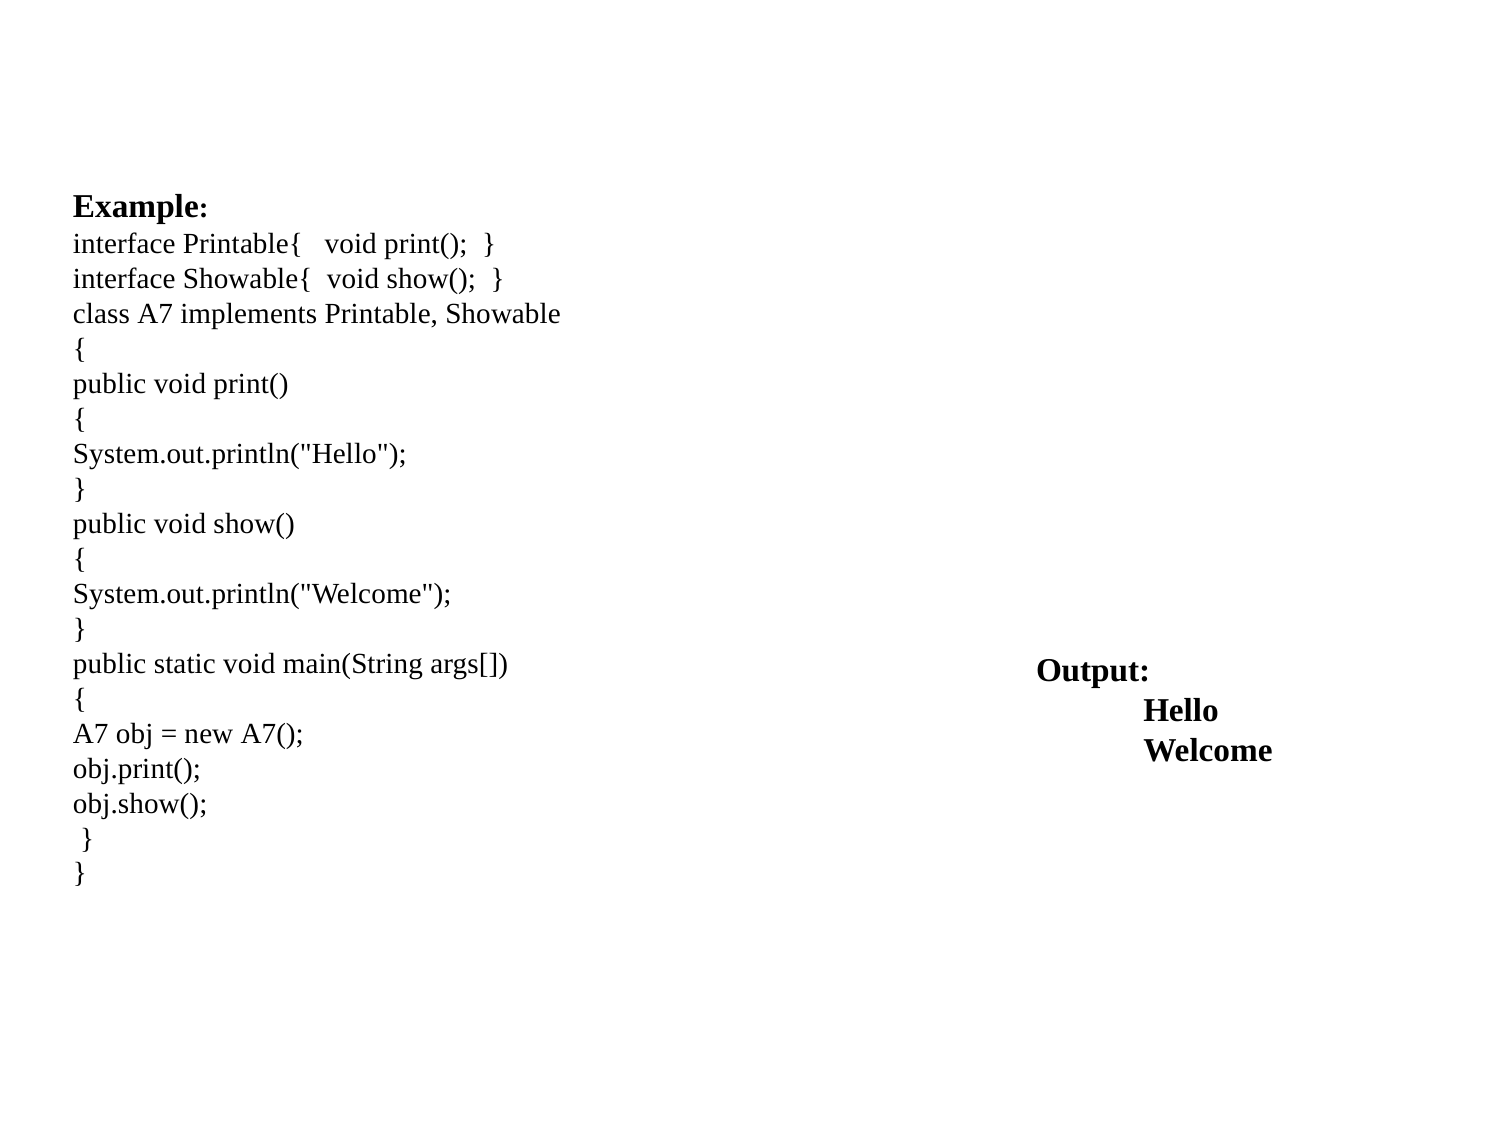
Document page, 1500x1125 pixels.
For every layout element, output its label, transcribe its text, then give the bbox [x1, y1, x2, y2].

text_box Output: Hello Welcome [1021, 641, 1438, 776]
list Example: interface Printable{ void print(); } interface Showable{ void show(); } class A7 implements Printable, Showable { public void print() { System.out.println("Hello"); } public void show() { System.out.println("Welcome"); } public static void main(String args[]) { A7 obj = new A7(); obj.print(); obj.show(); } } [38, 176, 1437, 1083]
